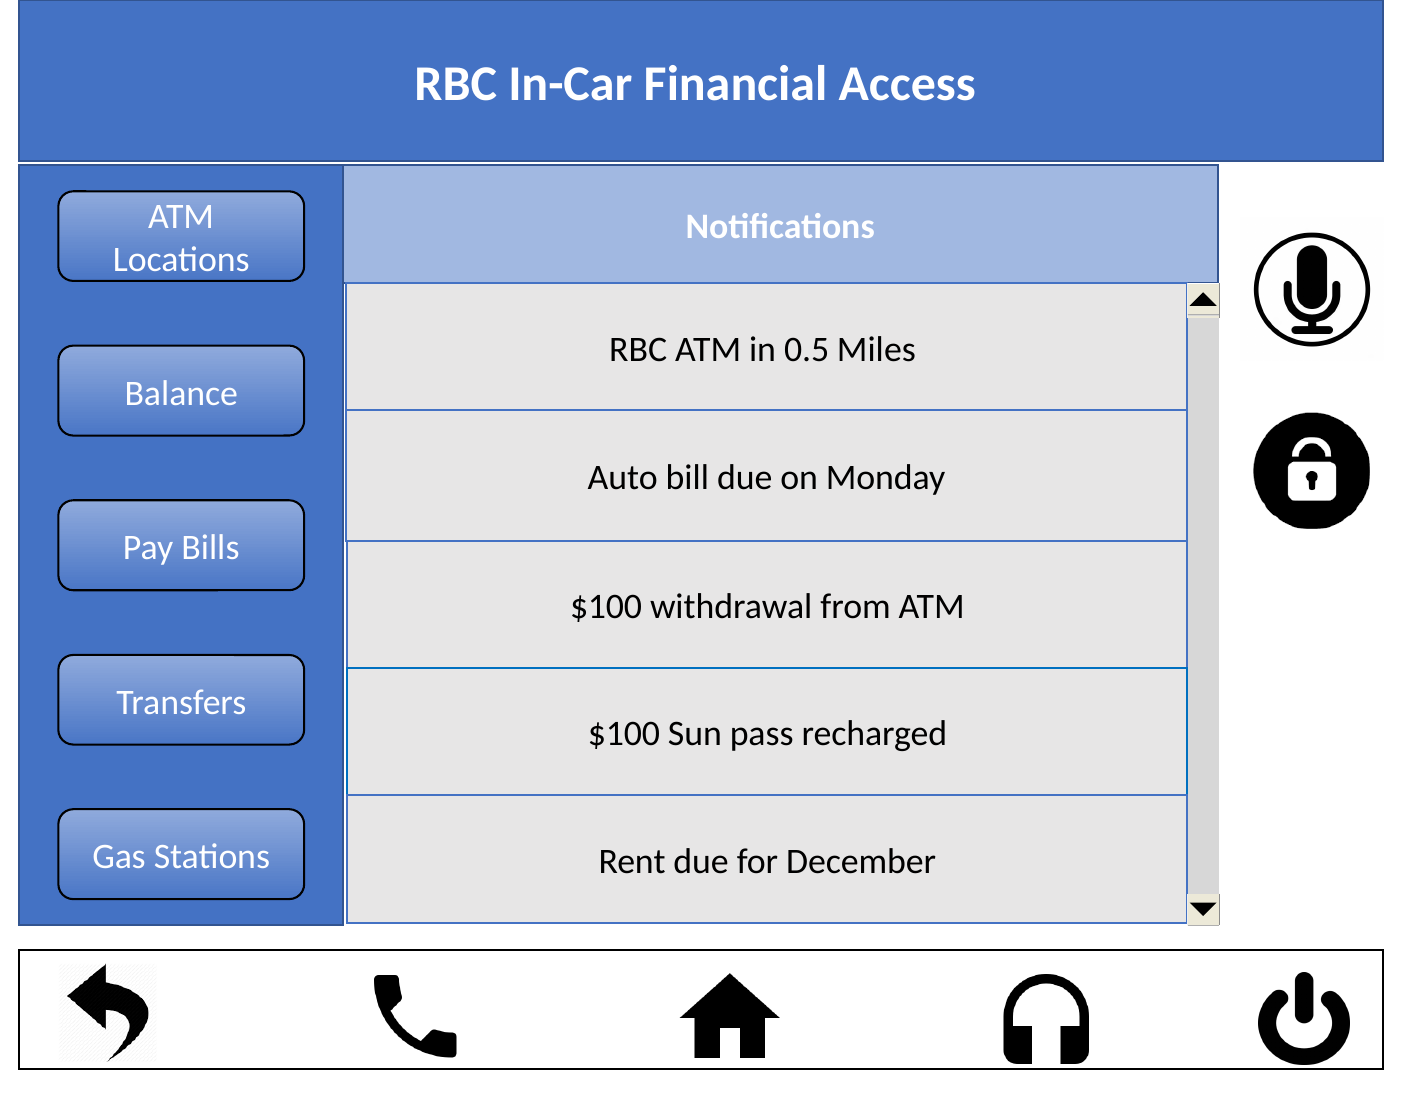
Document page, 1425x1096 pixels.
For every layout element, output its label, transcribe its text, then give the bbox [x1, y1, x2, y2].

picture [1253, 412, 1370, 529]
picture [1240, 217, 1384, 361]
picture [989, 969, 1103, 1083]
text_box Rent due for December [346, 794, 1188, 924]
picture [360, 961, 470, 1071]
picture [58, 963, 157, 1062]
text_box Auto bill due on Monday [345, 409, 1188, 542]
text_box Notifications [342, 164, 1219, 284]
picture [669, 958, 790, 1078]
text_box RBC ATM in 0.5 Miles [345, 282, 1188, 409]
picture [1258, 972, 1350, 1065]
text_box $100 Sun pass recharged [346, 667, 1188, 794]
text_box $100 withdrawal from ATM [346, 540, 1188, 667]
